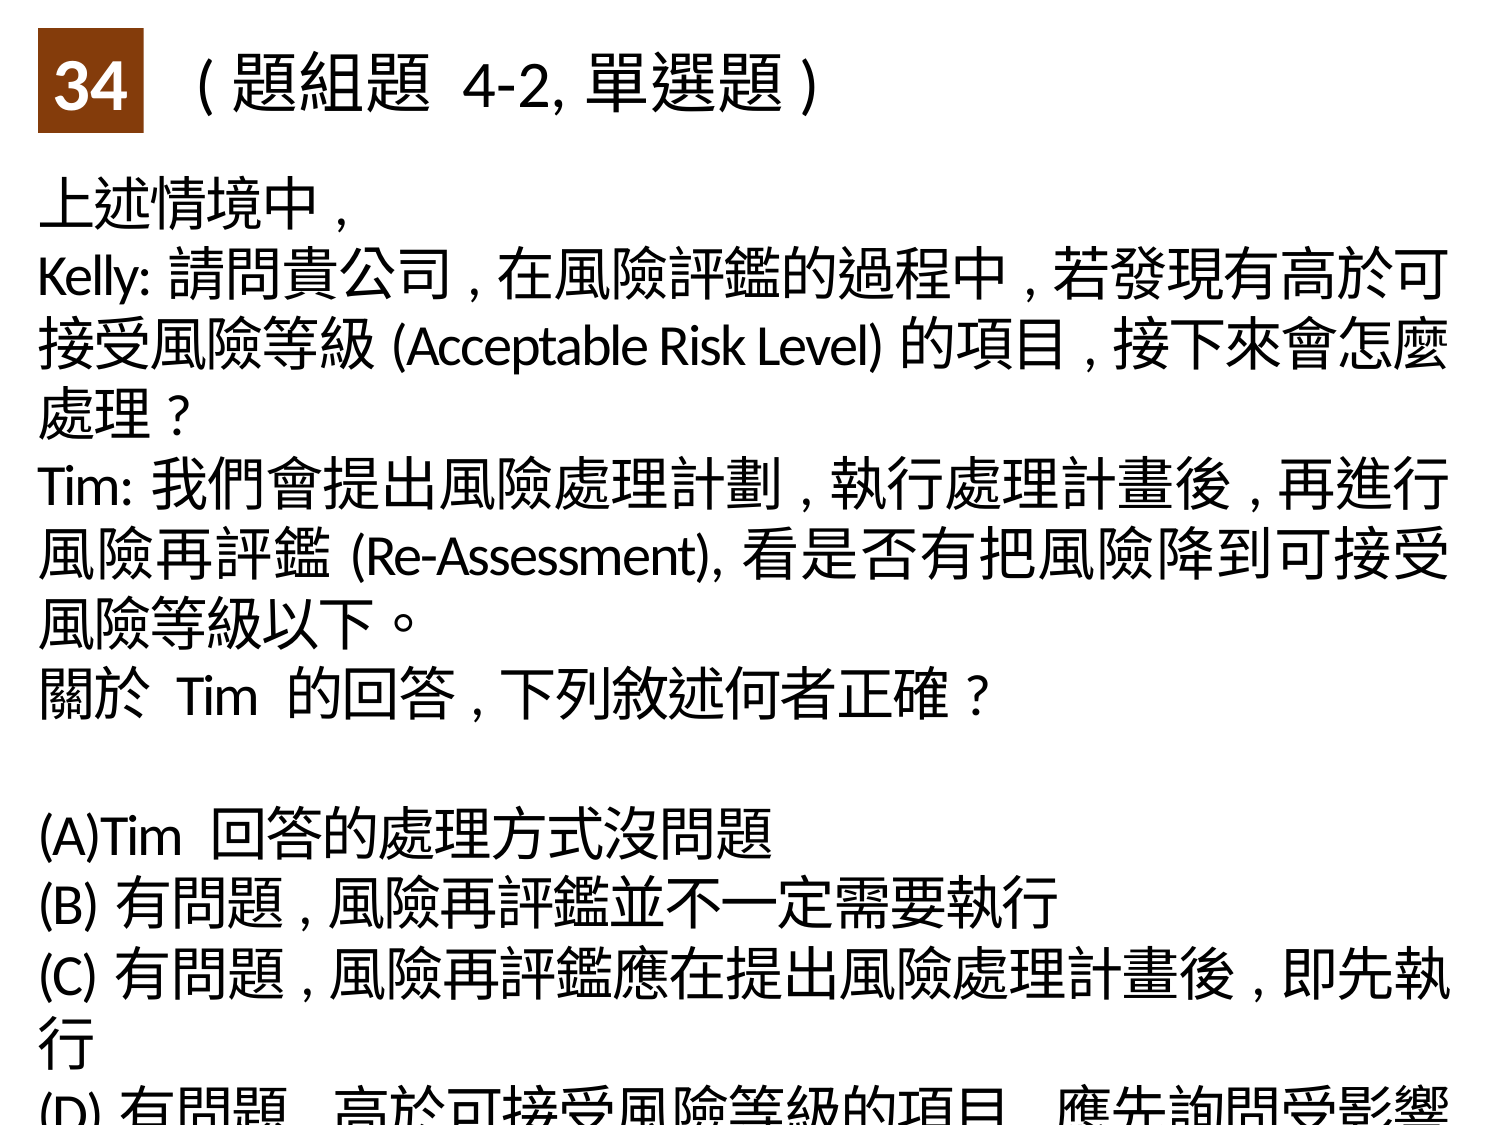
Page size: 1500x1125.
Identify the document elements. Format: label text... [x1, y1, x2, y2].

text_box 34 [38, 28, 144, 133]
text_box 上述情境中, Kelly:請問貴公司,在風險評鑑的過程中,若發現有高於可接受風險等級(Acceptable Risk Level)的項目,接下來會怎麼處理? Tim:我們會提出風險處理計劃,執行處理計畫後,再進行風險再評鑑(Re-Assessment),看是否有把風險降到可接受風險等級以下。 關於 Tim 的回答,下列敘述何者正確? (A)Tim 回答的處理方式沒問題 (B)有問題,風險再評鑑並不一定需要執行 (C)有問題,風險再評鑑應在提出風險處理計畫後,即先執行 (D)有問題,高於可接受風險等級的項目,應先詢問受影響資產的管理單位是否需處理,再決定是否提出風險處理計畫 [22, 159, 1464, 1125]
text_box (題組題 4-2,單選題) [180, 33, 835, 128]
